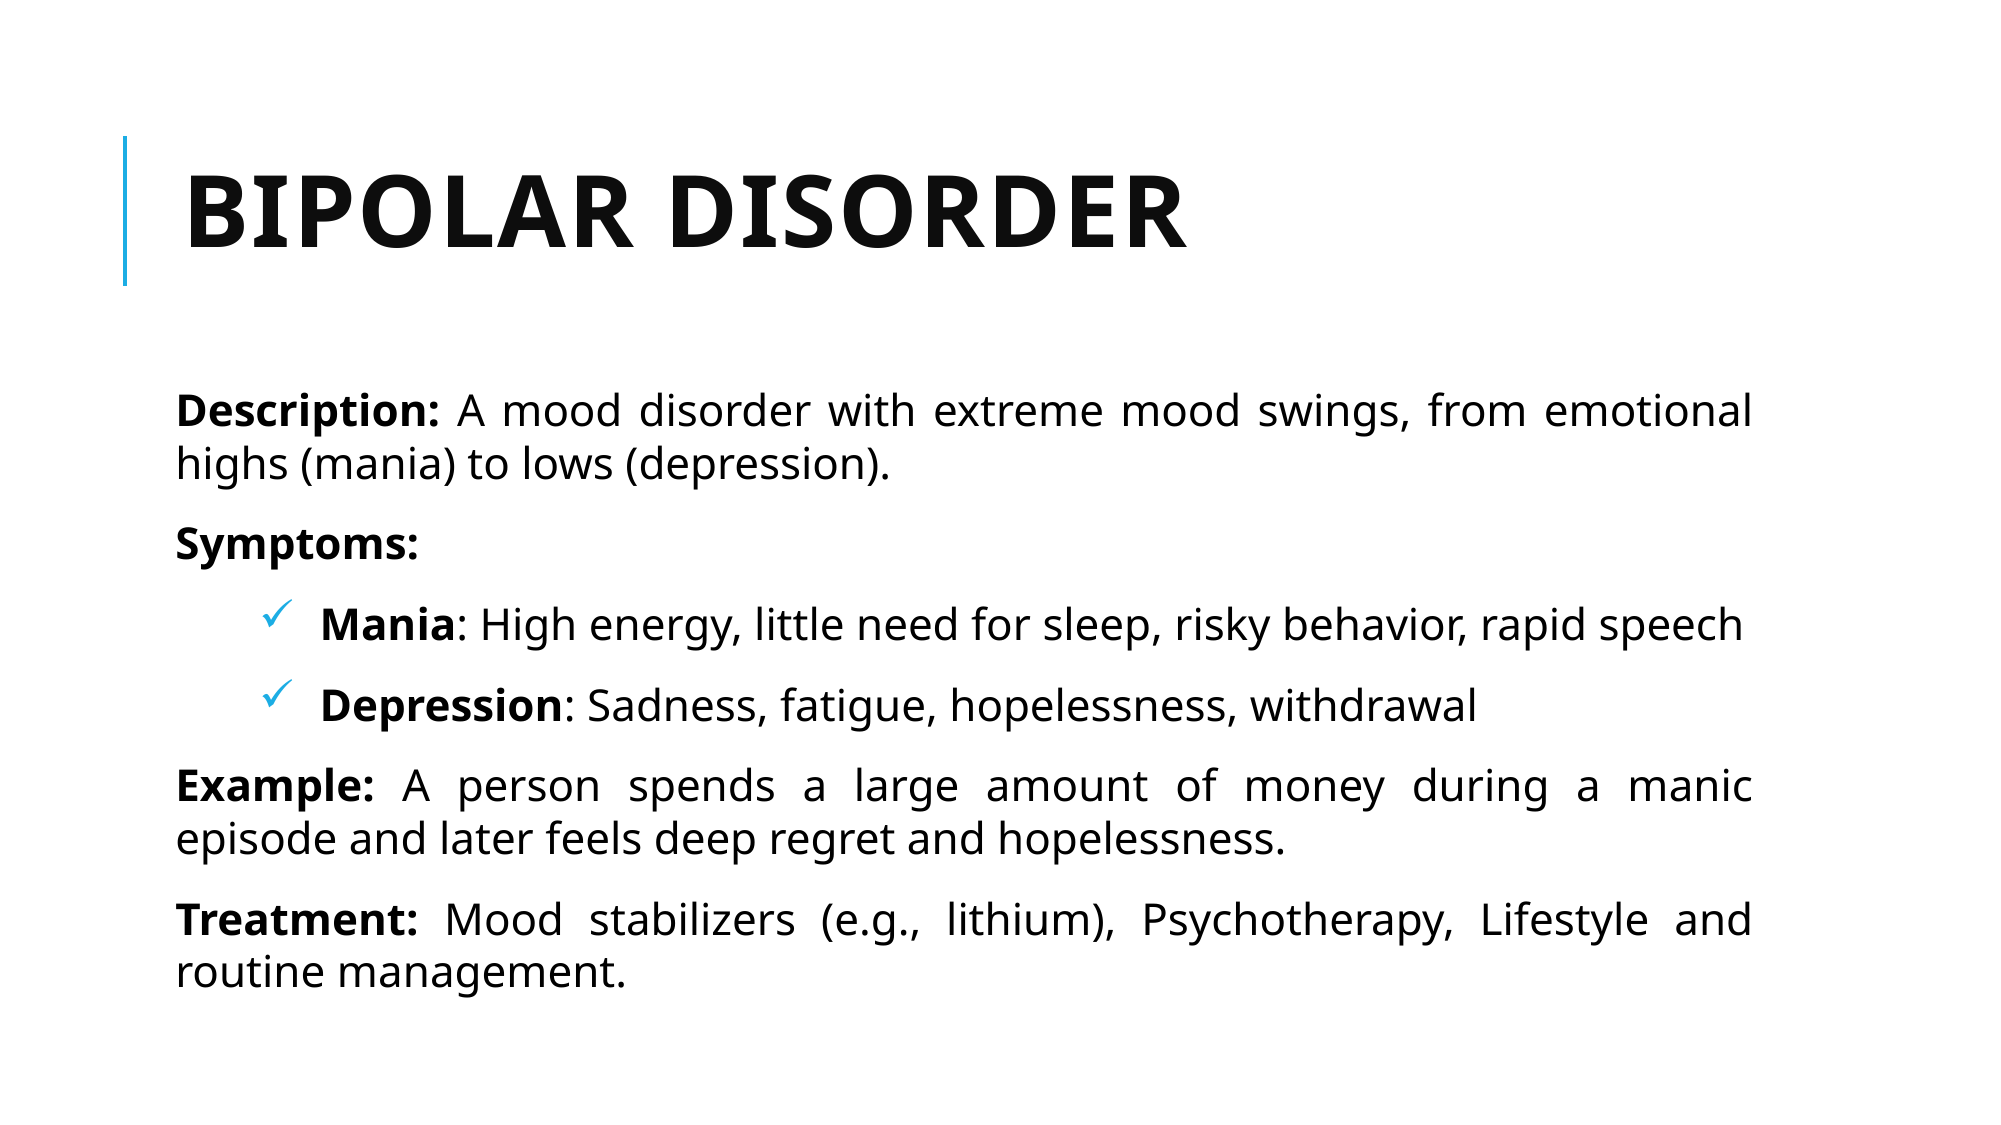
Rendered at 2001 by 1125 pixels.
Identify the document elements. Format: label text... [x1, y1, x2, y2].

title Bipolar Disorder [168, 96, 1763, 342]
list Description: A mood disorder with extreme mood swings, from emotional highs (mania) to lows (depression). Symptoms: Mania: High energy, little need for sleep, risky behavior, rapid speech Depression: Sadness, fatigue, hopelessness, withdrawal Example: A person spends a large amount of money during a manic episode and later feels deep regret and hopelessness. Treatment: Mood stabilizers (e.g., lithium), Psychotherapy, Lifestyle and routine management. [168, 375, 1763, 1035]
